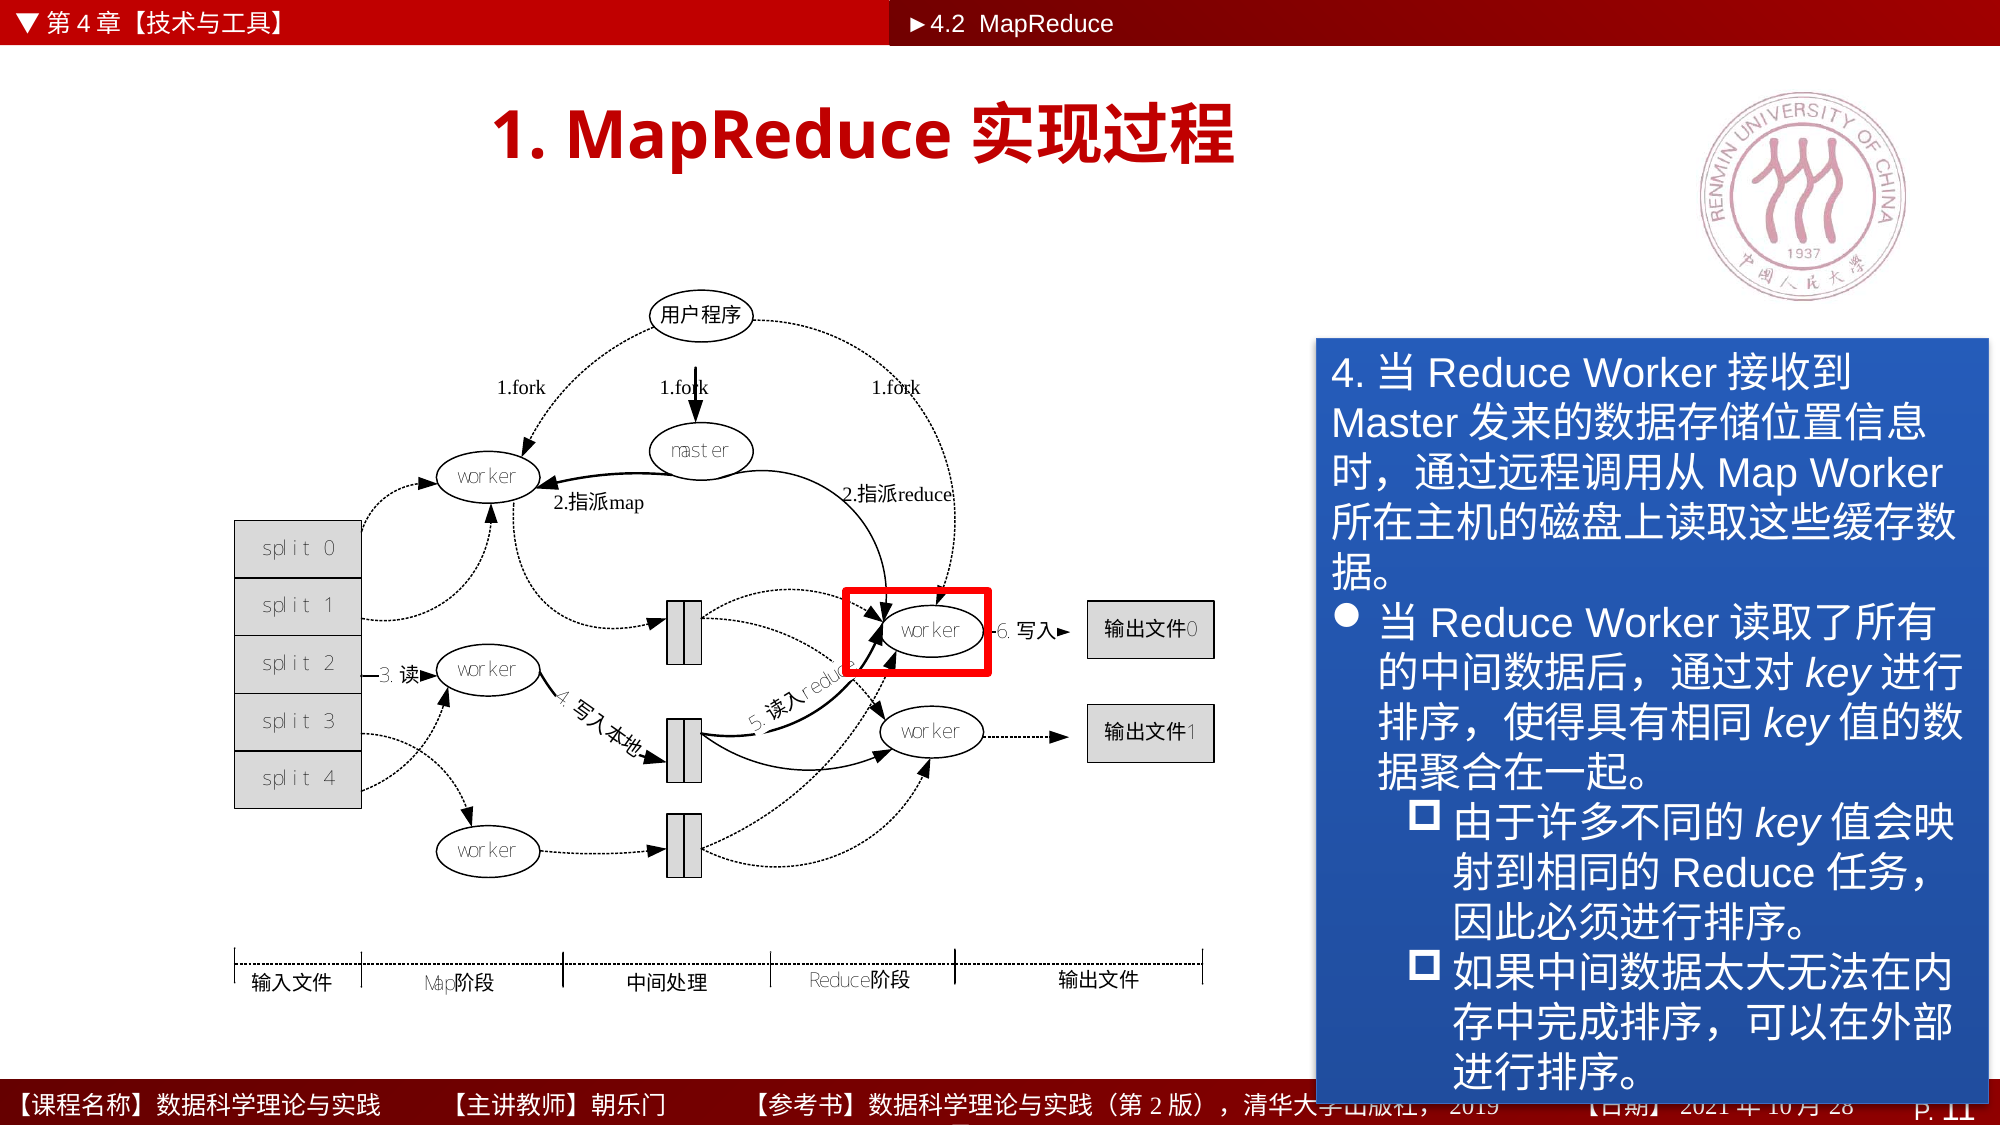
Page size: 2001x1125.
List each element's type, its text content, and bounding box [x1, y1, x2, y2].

text_box 4.当Reduce Worker接收到Master发来的数据存储位置信息时，通过远程调用从Map Worker所在主机的磁盘上读取这些缓存数据。 当Reduce Worker读取了所有的中间数据后，通过对key进行排序，使得具有相同key值的数据聚合在一起。 由于许多不同的key值会映射到相同的Reduce任务，因此必须进行排序。 如果中间数据太大无法在内存中完成排序，可以在外部进行排序。 [1316, 338, 1989, 1104]
list ▼第4章【技术与工具】 [0, 0, 725, 43]
picture [1696, 89, 1910, 304]
title 1. MapReduce实现过程 [64, 64, 1662, 200]
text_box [230, 267, 1218, 1009]
list ►4.2 MapReduce [890, 0, 1249, 43]
